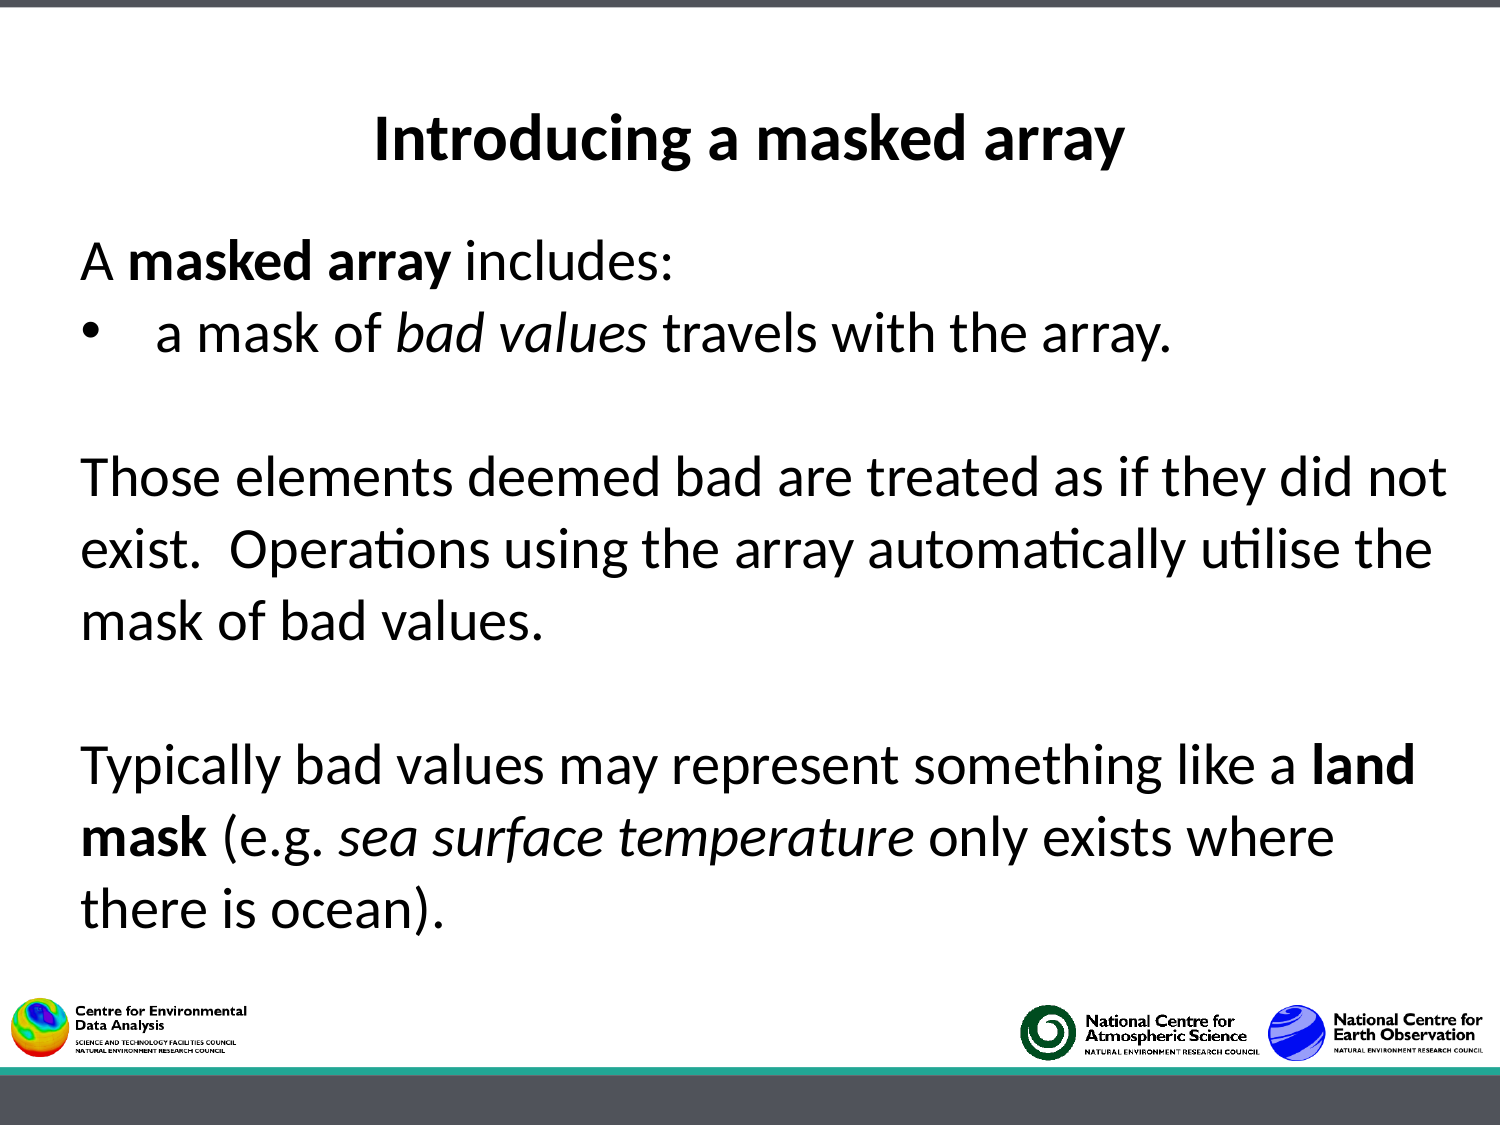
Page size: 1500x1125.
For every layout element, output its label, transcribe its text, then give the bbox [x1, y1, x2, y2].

picture [0, 0, 1500, 1125]
title Introducing a masked array [75, 27, 1425, 250]
text_box A masked array includes: a mask of bad values travels with the array. Those elements deemed bad are treated as if they did not exist. Operations using the array automatically utilise the mask of bad values. Typically bad values may represent something like a land mask (e.g. sea surface temperature only exists where there is ocean). [76, 219, 1471, 941]
